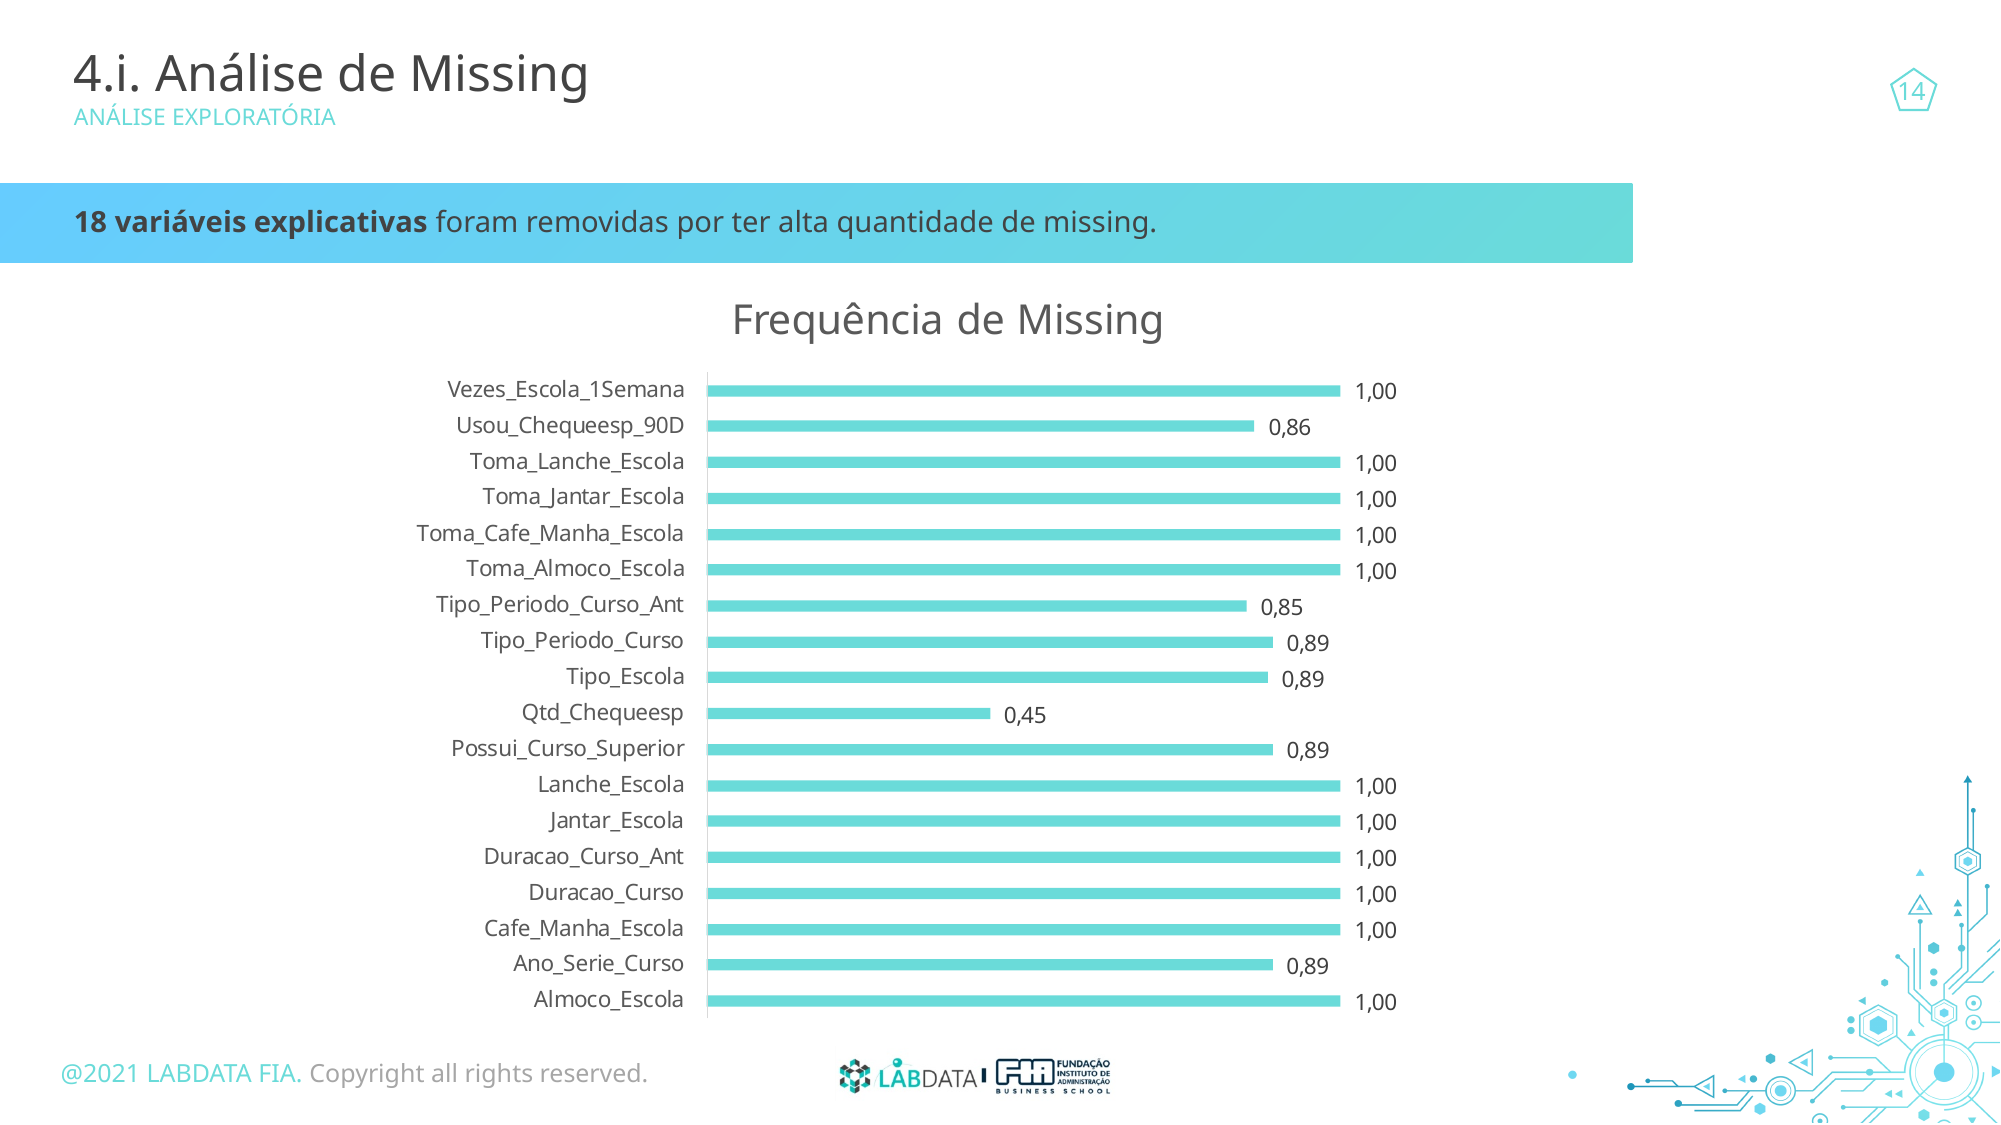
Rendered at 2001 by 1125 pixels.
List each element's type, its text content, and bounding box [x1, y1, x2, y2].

text_box 18 variáveis explicativas foram removidas por ter alta quantidade de missing. [58, 195, 1544, 246]
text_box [402, 273, 1490, 1041]
picture [1567, 775, 2000, 1123]
text_box 4.i. Análise de Missing ANÁLISE EXPLORATÓRIA [58, 27, 1146, 145]
picture [835, 1046, 1116, 1101]
slide_number @2021 LABDATA FIA. Copyright all rights reserved. [45, 1042, 721, 1103]
text_box [0, 182, 1633, 263]
text_box [1890, 67, 1938, 112]
text_box 14 [1877, 62, 1941, 123]
